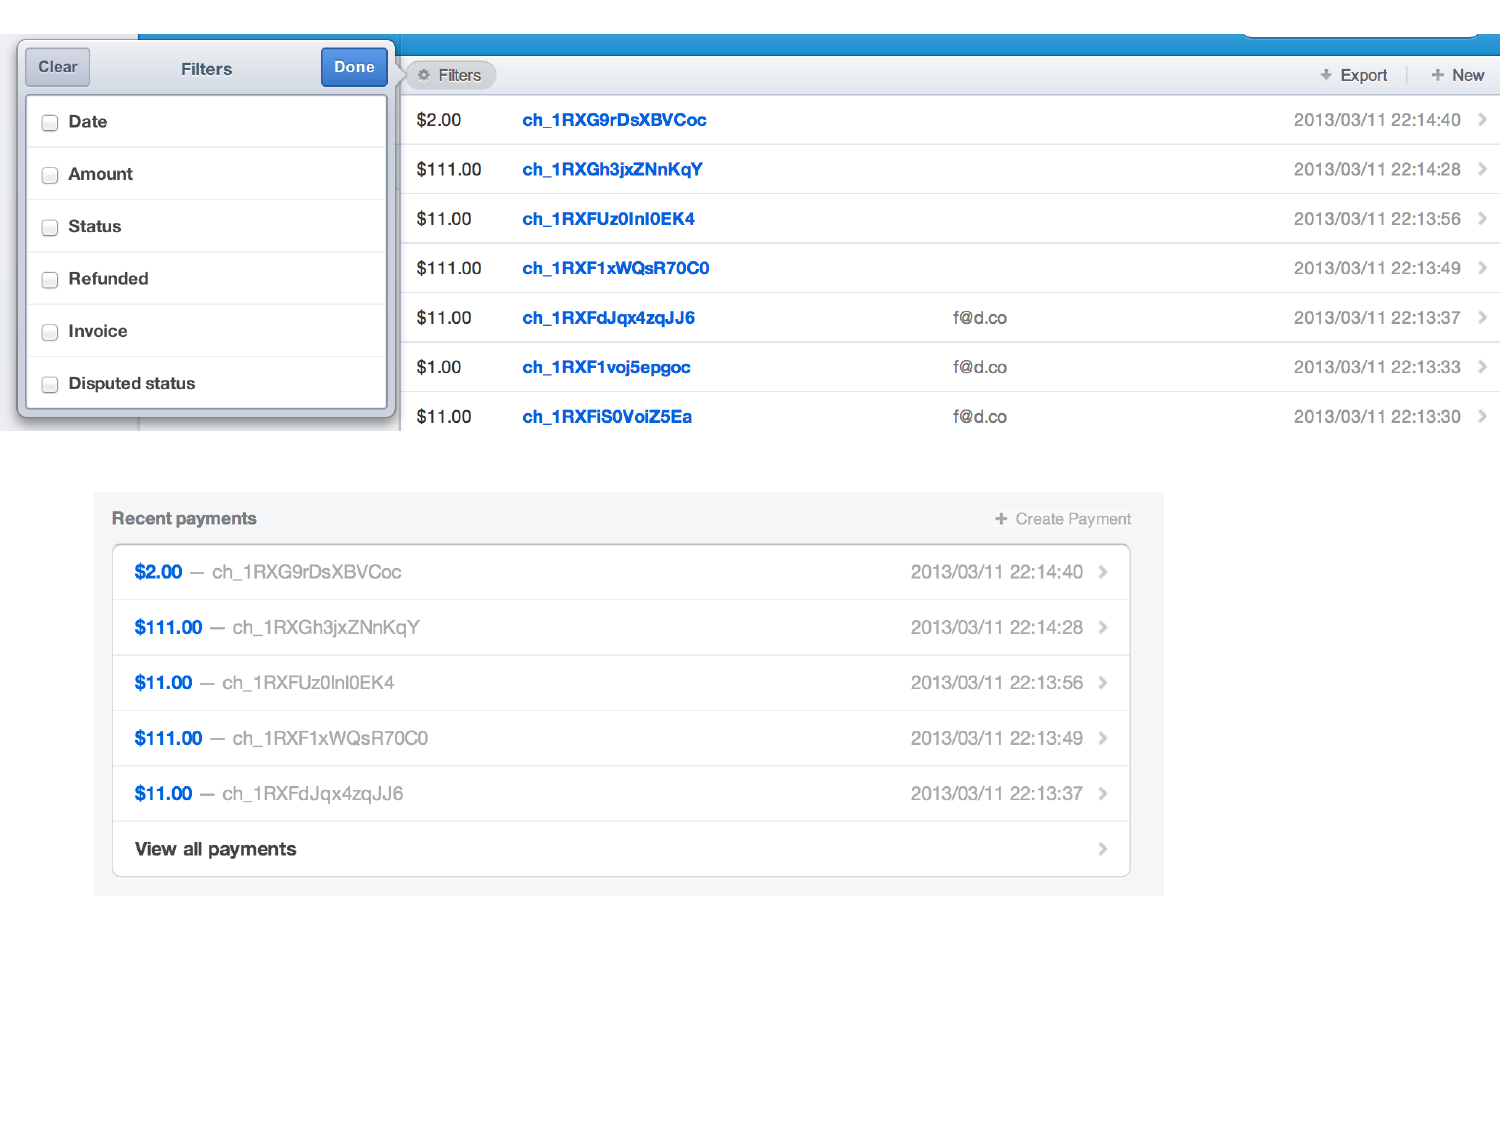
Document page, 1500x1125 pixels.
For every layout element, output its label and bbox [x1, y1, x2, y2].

picture [0, 34, 1500, 431]
picture [93, 492, 1164, 896]
